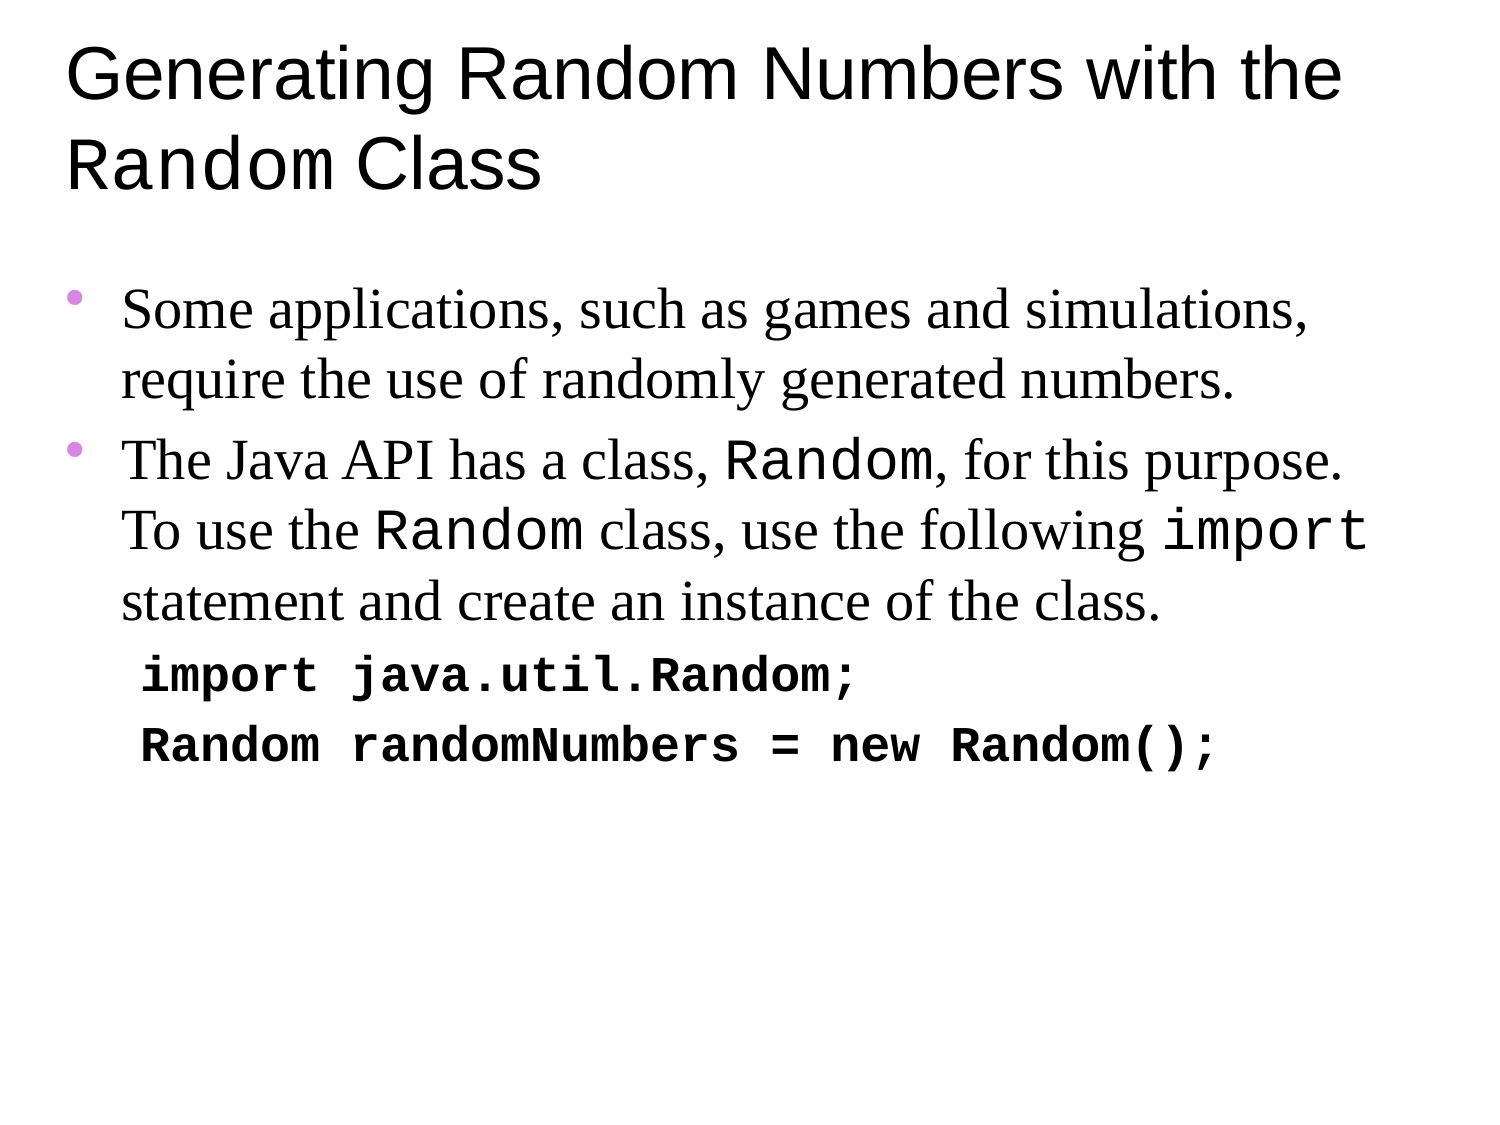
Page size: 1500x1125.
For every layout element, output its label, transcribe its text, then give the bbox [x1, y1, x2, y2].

title Generating Random Numbers with the Random Class [49, 49, 1463, 213]
list Some applications, such as games and simulations, require the use of randomly generated numbers. The Java API has a class, Random, for this purpose. To use the Random class, use the following import statement and create an instance of the class. import java.util.Random; Random randomNumbers = new Random(); [49, 262, 1411, 1013]
